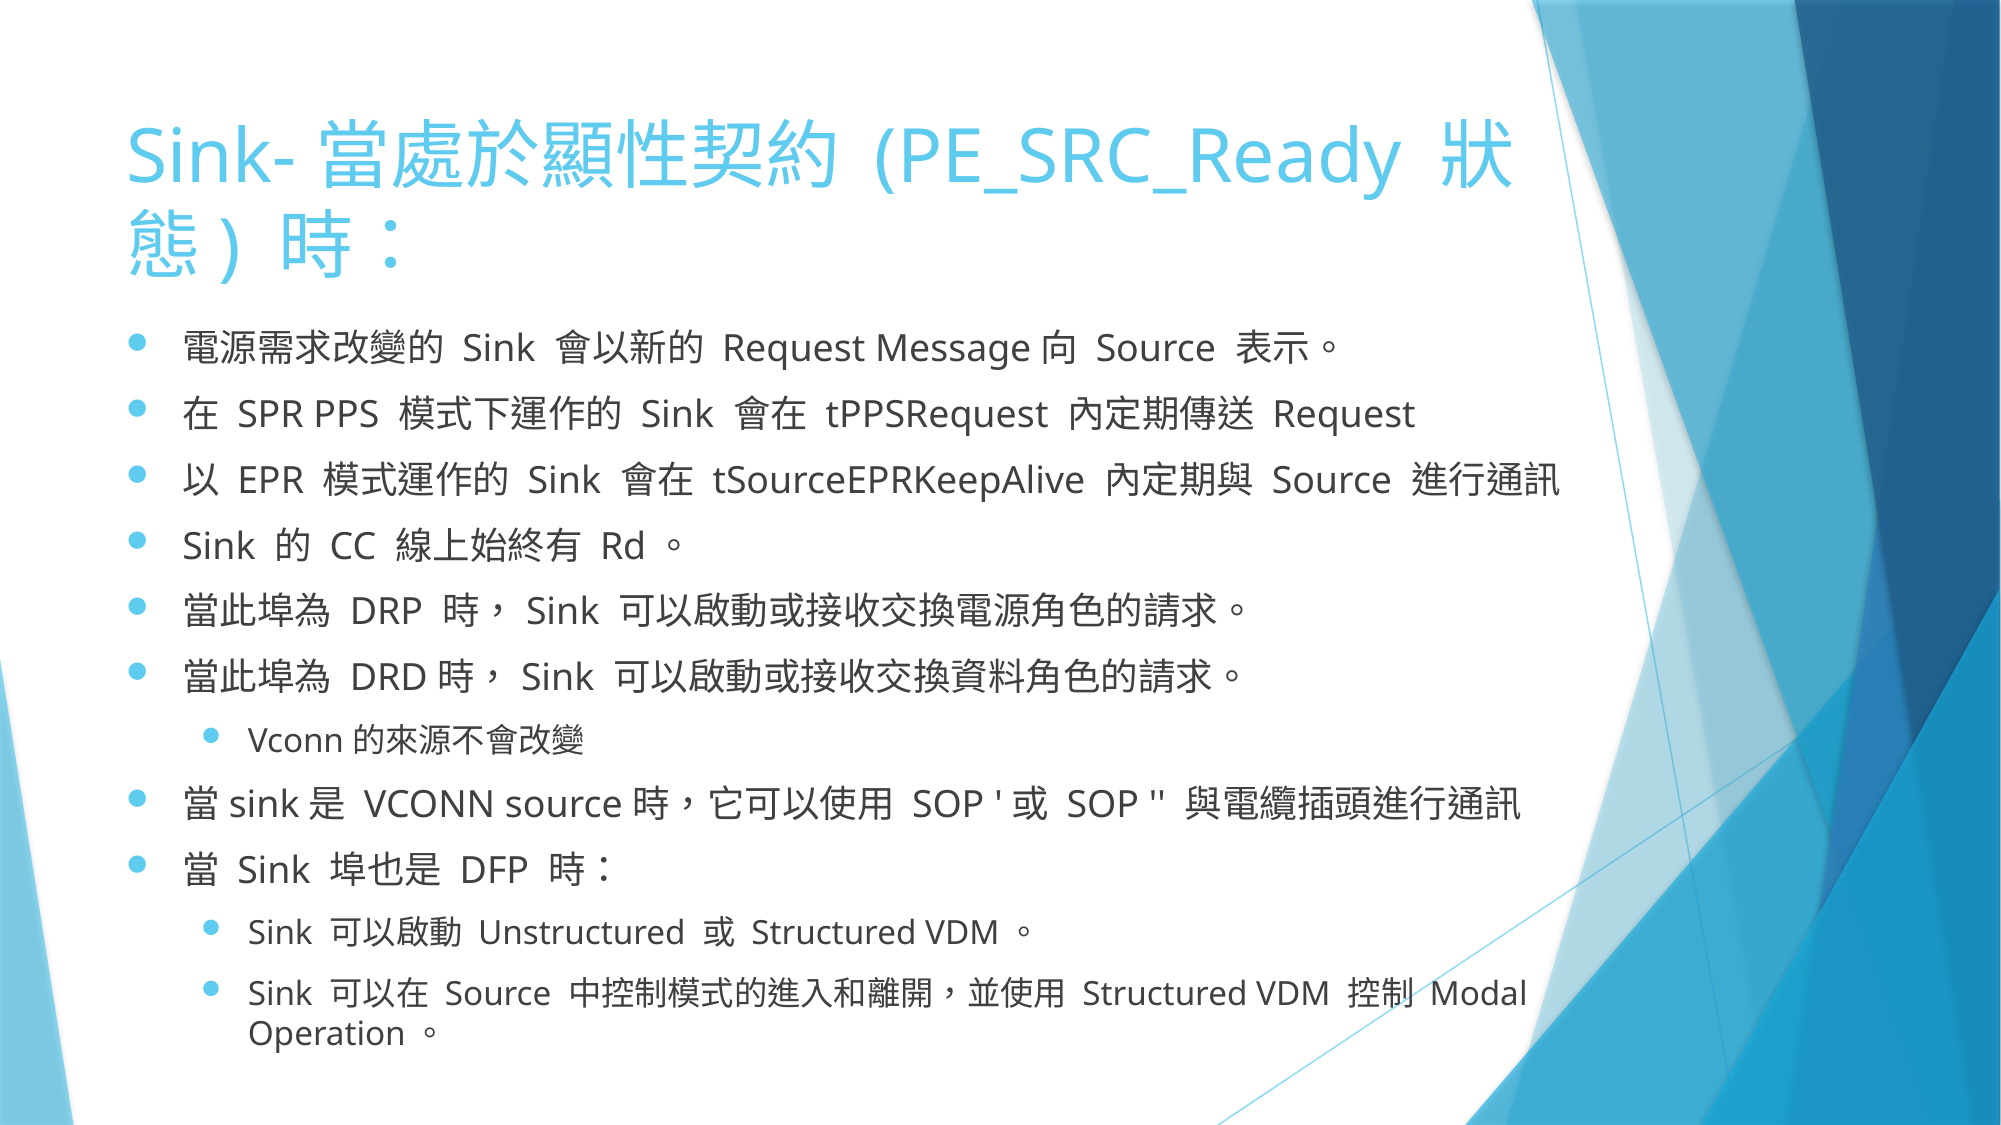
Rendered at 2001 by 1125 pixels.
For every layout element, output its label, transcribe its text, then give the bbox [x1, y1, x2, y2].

list 電源需求改變的 Sink 會以新的 Request Message向 Source 表示。 在 SPR PPS 模式下運作的 Sink 會在 tPPSRequest 內定期傳送 Request 以 EPR 模式運作的 Sink 會在 tSourceEPRKeepAlive 內定期與 Source 進行通訊 Sink 的 CC 線上始終有 Rd。 當此埠為 DRP 時，Sink 可以啟動或接收交換電源角色的請求。 當此埠為 DRD時，Sink 可以啟動或接收交換資料角色的請求。 Vconn的來源不會改變 當sink是 VCONN source時，它可以使用 SOP '或 SOP '' 與電纜插頭進行通訊 當 Sink 埠也是 DFP 時： Sink 可以啟動 Unstructured 或 Structured VDM。 Sink 可以在 Source 中控制模式的進入和離開，並使用 Structured VDM 控制 Modal Operation。 [111, 316, 1610, 1125]
title Sink-當處於顯性契約 (PE_SRC_Ready 狀態) 時： [111, 99, 1560, 316]
